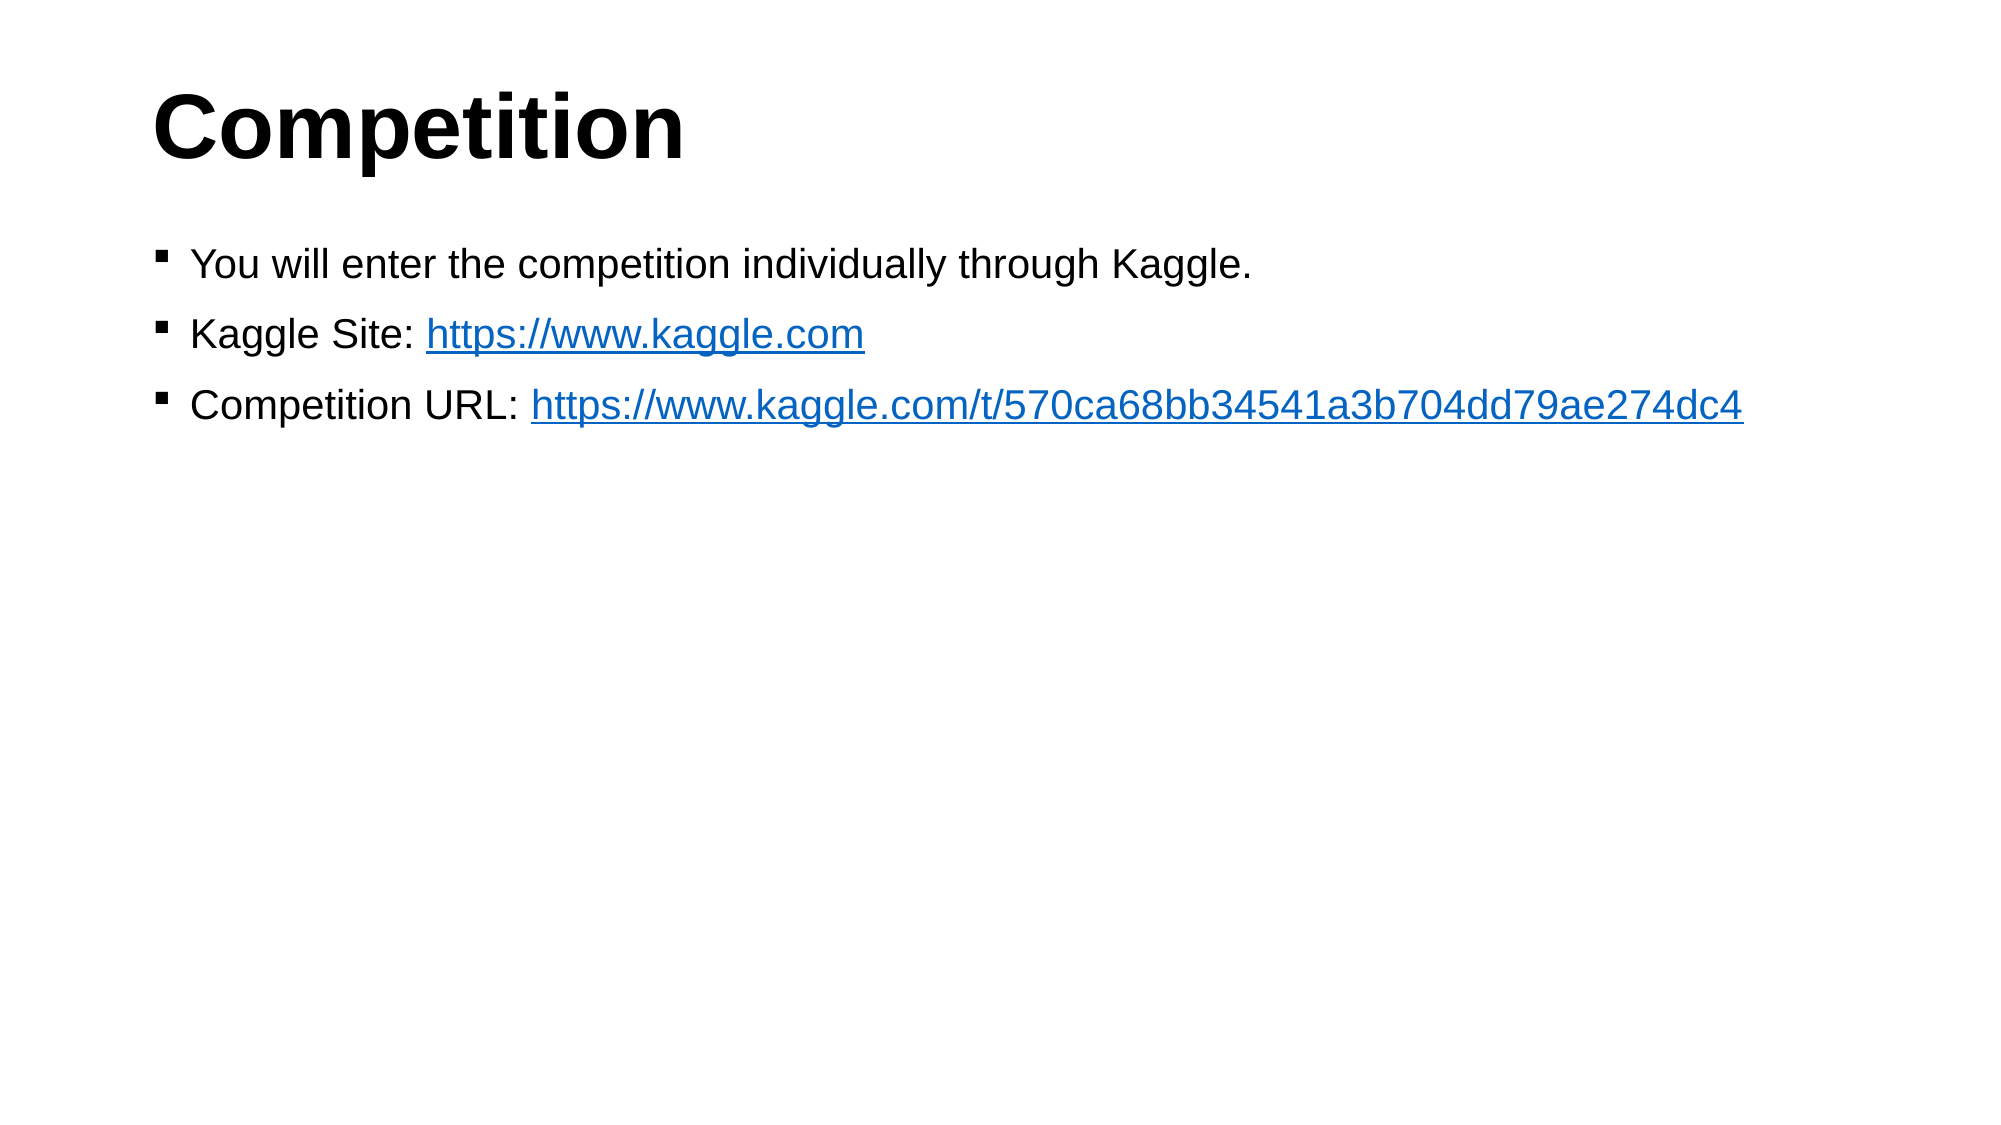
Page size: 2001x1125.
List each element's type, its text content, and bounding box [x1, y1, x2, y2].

title Competition [137, 59, 1863, 198]
list You will enter the competition individually through Kaggle. Kaggle Site: https://www.kaggle.com Competition URL: https://www.kaggle.com/t/570ca68bb34541a3b704dd79ae274dc4 [137, 228, 1863, 1014]
